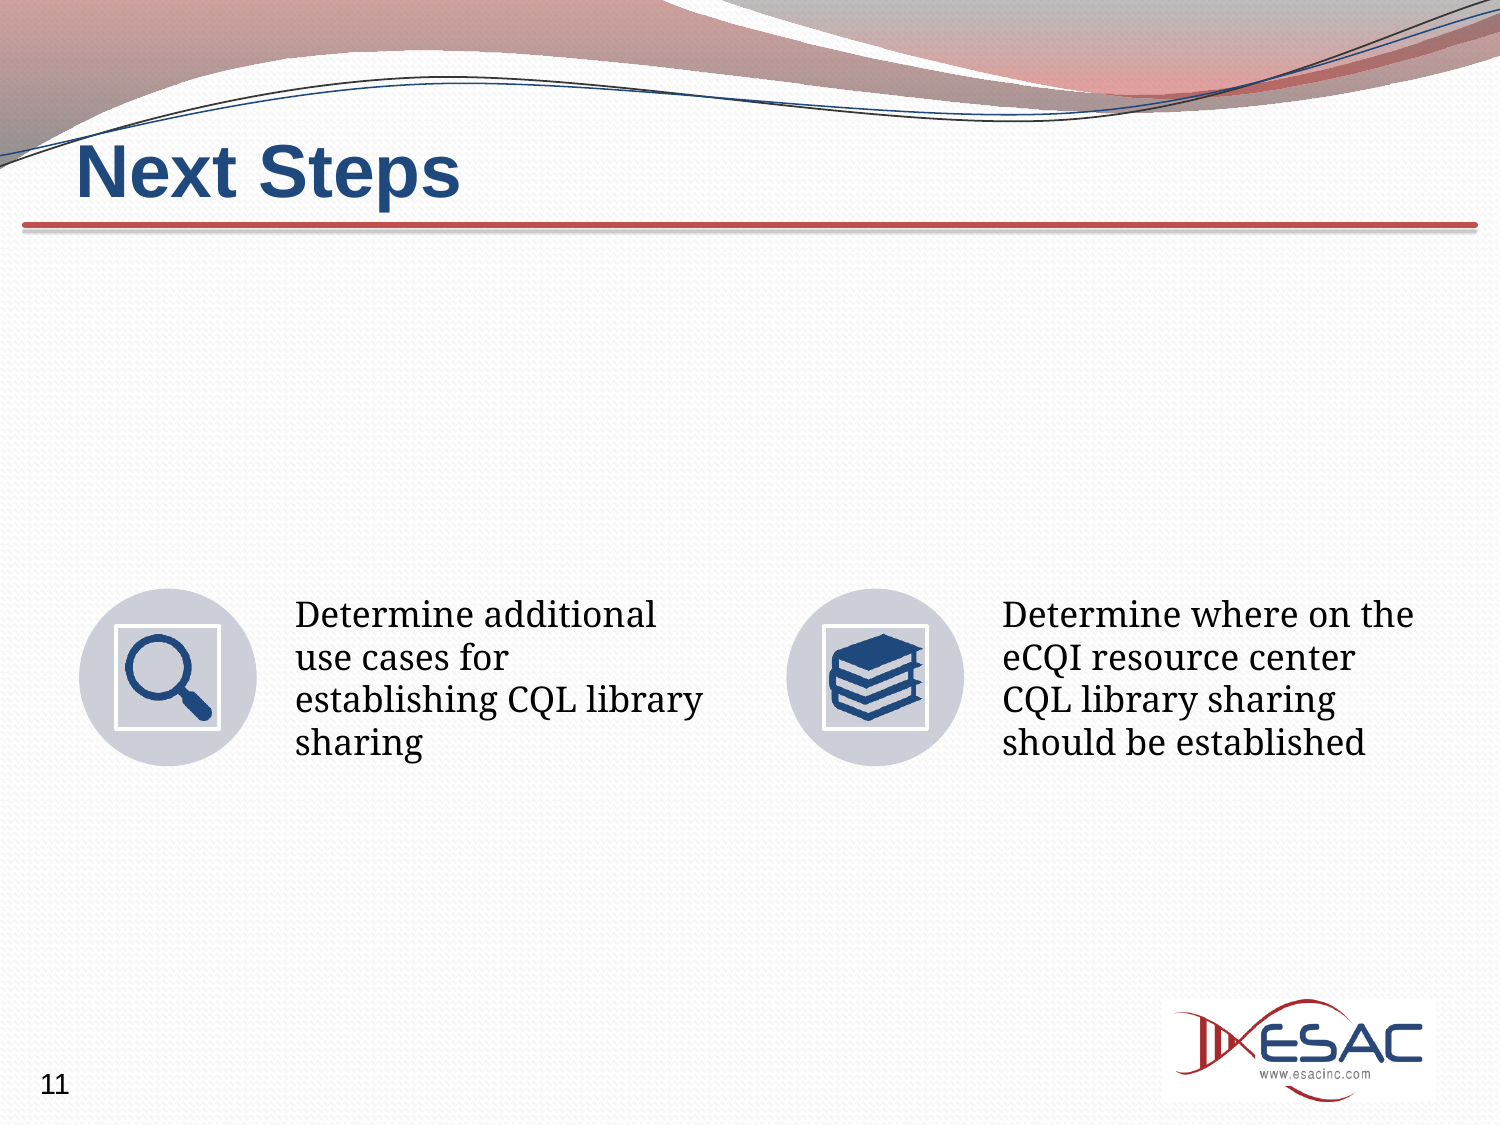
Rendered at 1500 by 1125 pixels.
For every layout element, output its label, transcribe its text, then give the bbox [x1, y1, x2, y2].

text_box 11 [24, 1058, 150, 1119]
picture [1162, 999, 1436, 1102]
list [74, 317, 1426, 1038]
title Next Steps [74, 24, 1426, 213]
